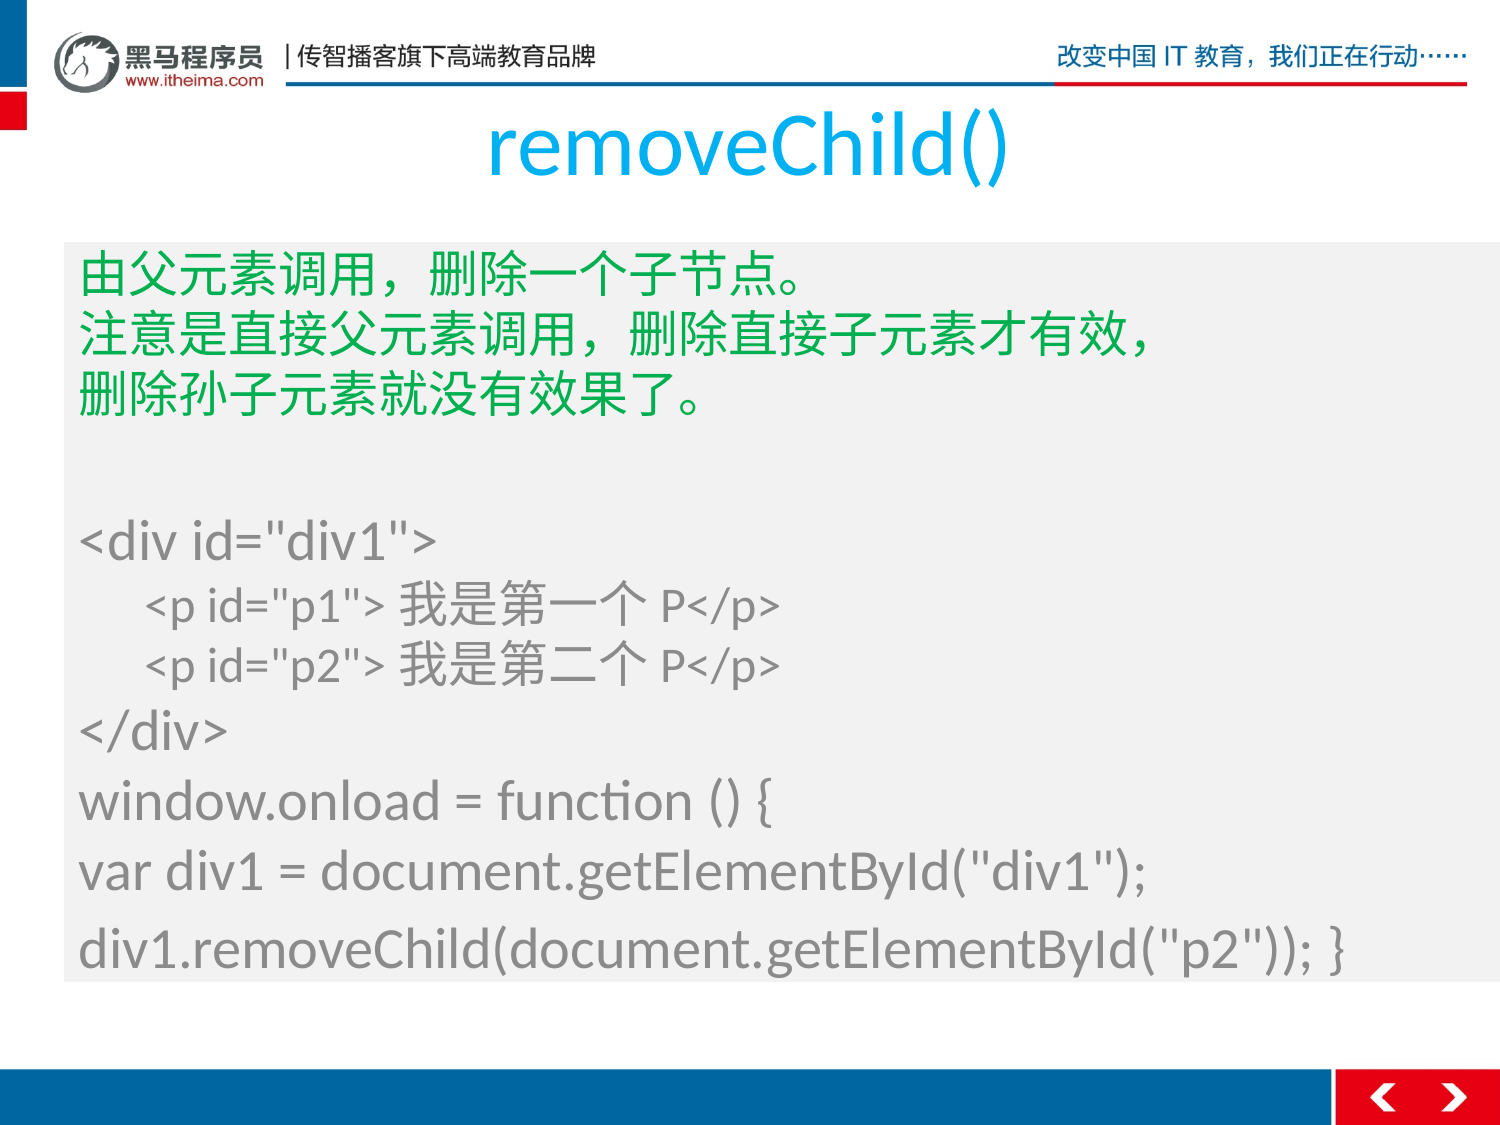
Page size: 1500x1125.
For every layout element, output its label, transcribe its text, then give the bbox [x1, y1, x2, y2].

picture [0, 0, 1500, 1125]
title removeChild() [75, 45, 1425, 233]
subtitle 由父元素调用，删除一个子节点。 注意是直接父元素调用，删除直接子元素才有效， 删除孙子元素就没有效果了。 <div id="div1"> <p id="p1">我是第一个P</p> <p id="p2">我是第二个P</p> </div> window.onload = function () { var div1 = document.getElementById("div1"); div1.removeChild(document.getElementById("p2")); } [63, 242, 1500, 983]
